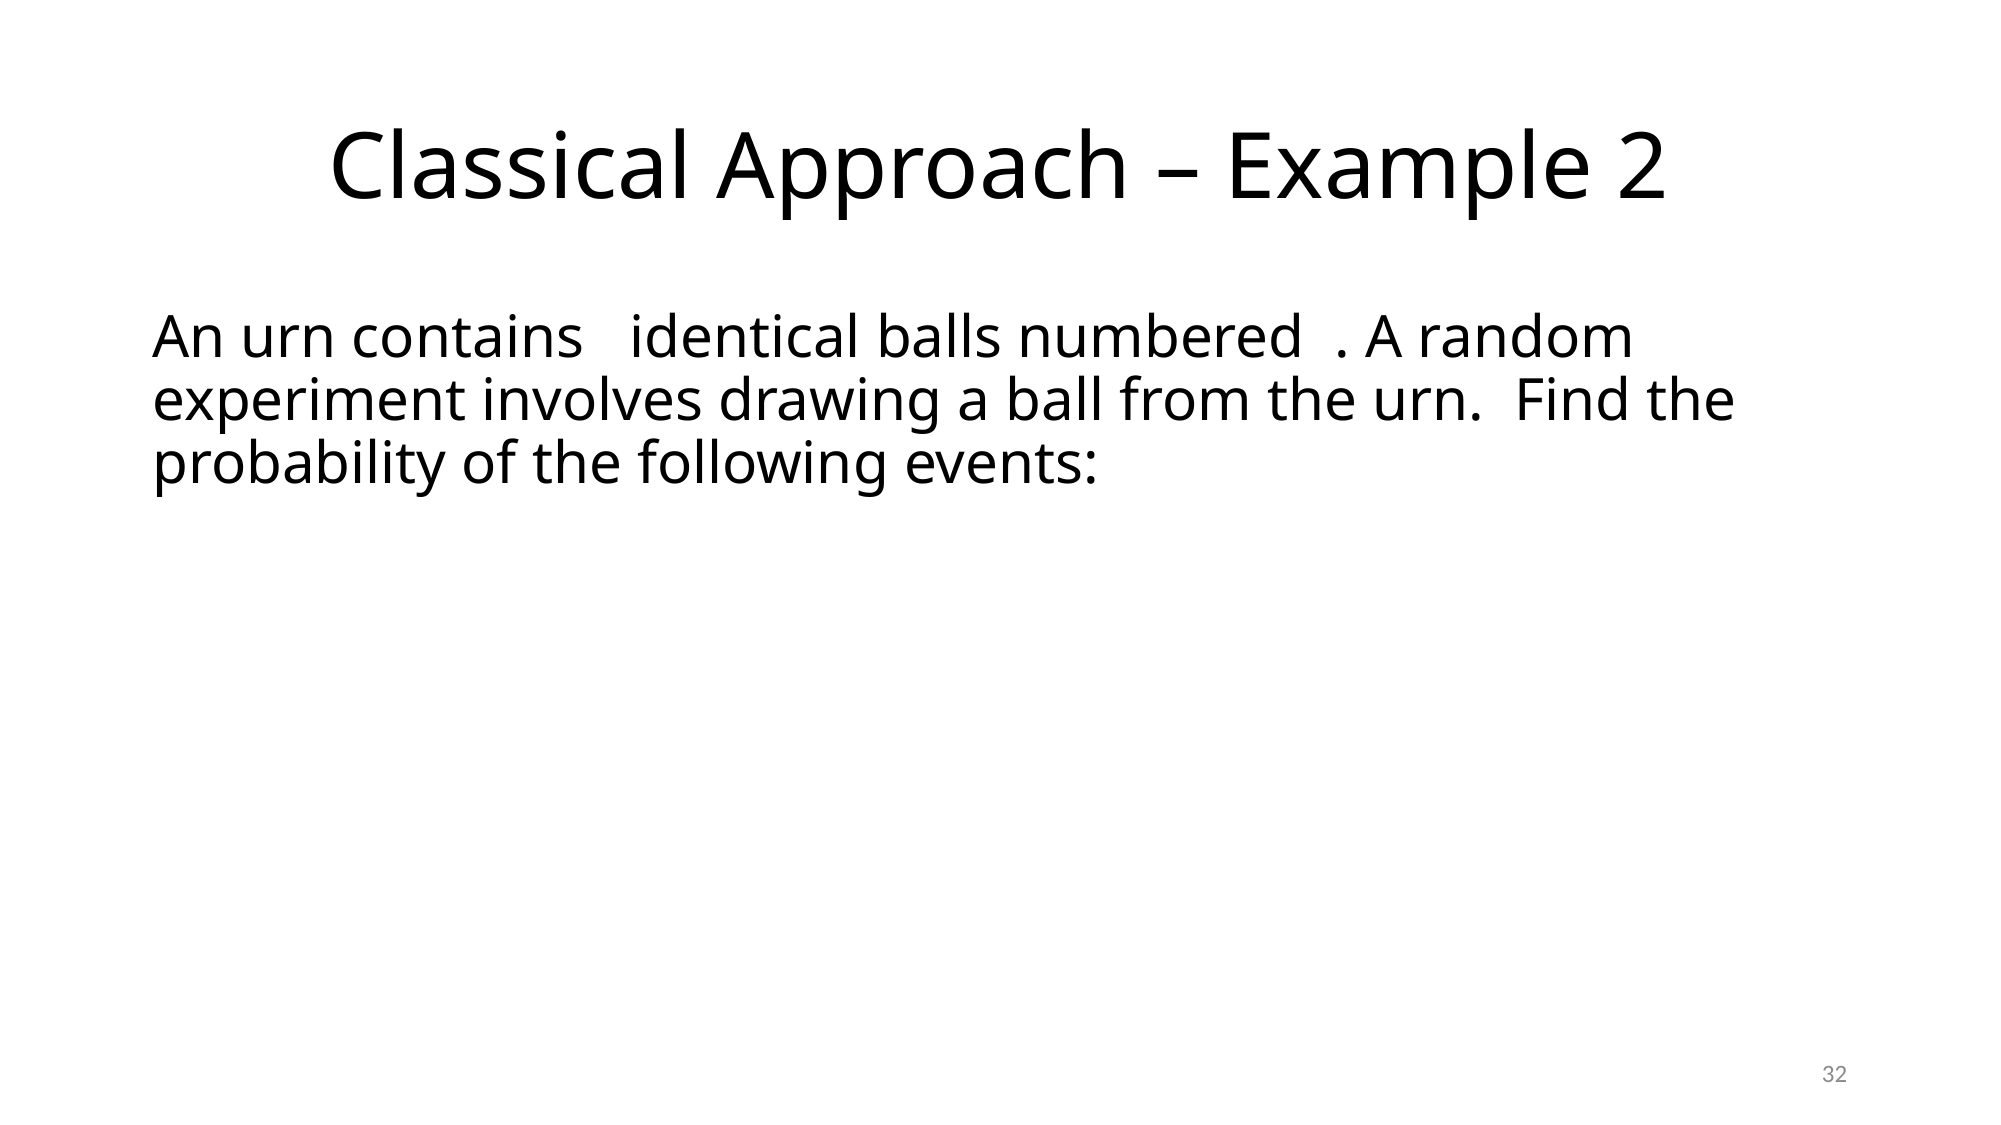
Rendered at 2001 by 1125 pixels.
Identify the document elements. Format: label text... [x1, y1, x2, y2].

slide_number 32 [1412, 1042, 1863, 1103]
title Classical Approach – Example 2 [137, 59, 1863, 278]
